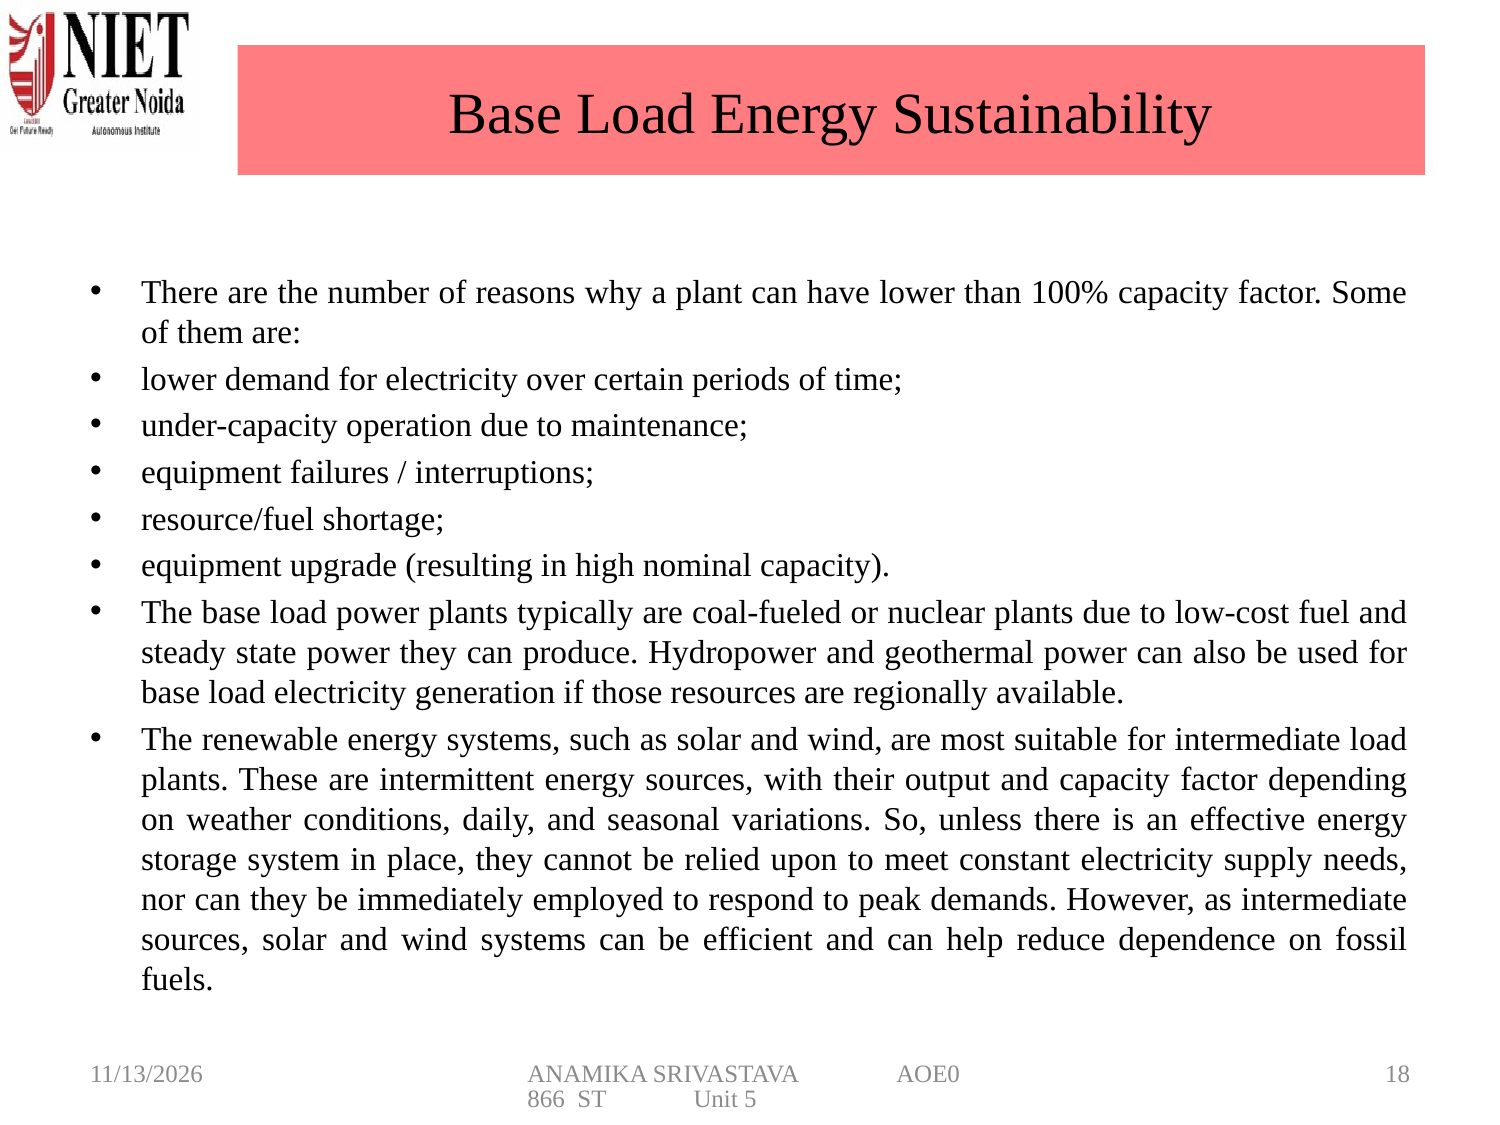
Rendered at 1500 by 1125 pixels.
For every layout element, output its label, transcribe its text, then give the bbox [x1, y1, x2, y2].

slide_number 18 [1074, 1042, 1425, 1103]
footer ANAMIKA SRIVASTAVA AOE0866 ST Unit 5 [512, 1042, 988, 1103]
picture [0, 0, 200, 153]
title Base Load Energy Sustainability [237, 45, 1425, 175]
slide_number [75, 1042, 425, 1103]
list There are the number of reasons why a plant can have lower than 100% capacity factor. Some of them are: lower demand for electricity over certain periods of time; under-capacity operation due to maintenance; equipment failures / interruptions; resource/fuel shortage; equipment upgrade (resulting in high nominal capacity). The base load power plants typically are coal-fueled or nuclear plants due to low-cost fuel and steady state power they can produce. Hydropower and geothermal power can also be used for base load electricity generation if those resources are regionally available. The renewable energy systems, such as solar and wind, are most suitable for intermediate load plants. These are intermittent energy sources, with their output and capacity factor depending on weather conditions, daily, and seasonal variations. So, unless there is an effective energy storage system in place, they cannot be relied upon to meet constant electricity supply needs, nor can they be immediately employed to respond to peak demands. However, as intermediate sources, solar and wind systems can be efficient and can help reduce dependence on fossil fuels. [75, 262, 1425, 1005]
